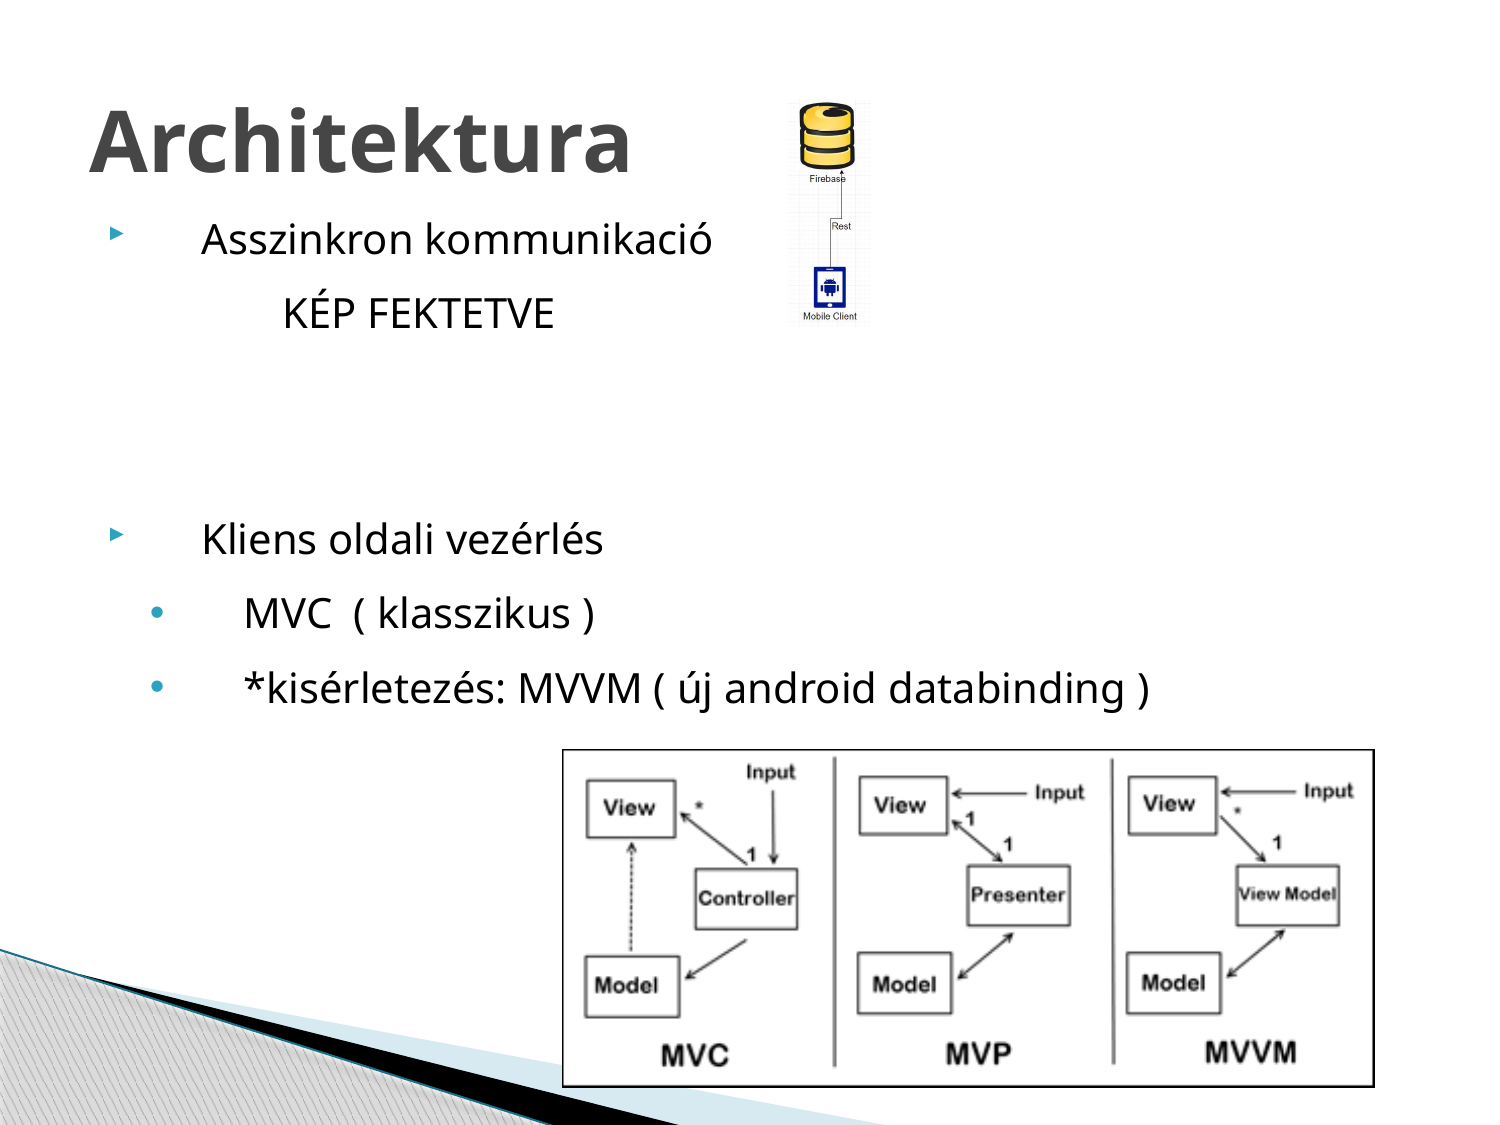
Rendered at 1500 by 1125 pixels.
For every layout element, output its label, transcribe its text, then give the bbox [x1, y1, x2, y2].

list Asszinkron kommunikació KÉP FEKTETVE Kliens oldali vezérlés MVC ( klasszikus ) *kisérletezés: MVVM ( új android databinding ) [75, 233, 1425, 1075]
picture [562, 749, 1376, 1088]
picture [787, 99, 871, 328]
title Architektura [75, 45, 1425, 233]
